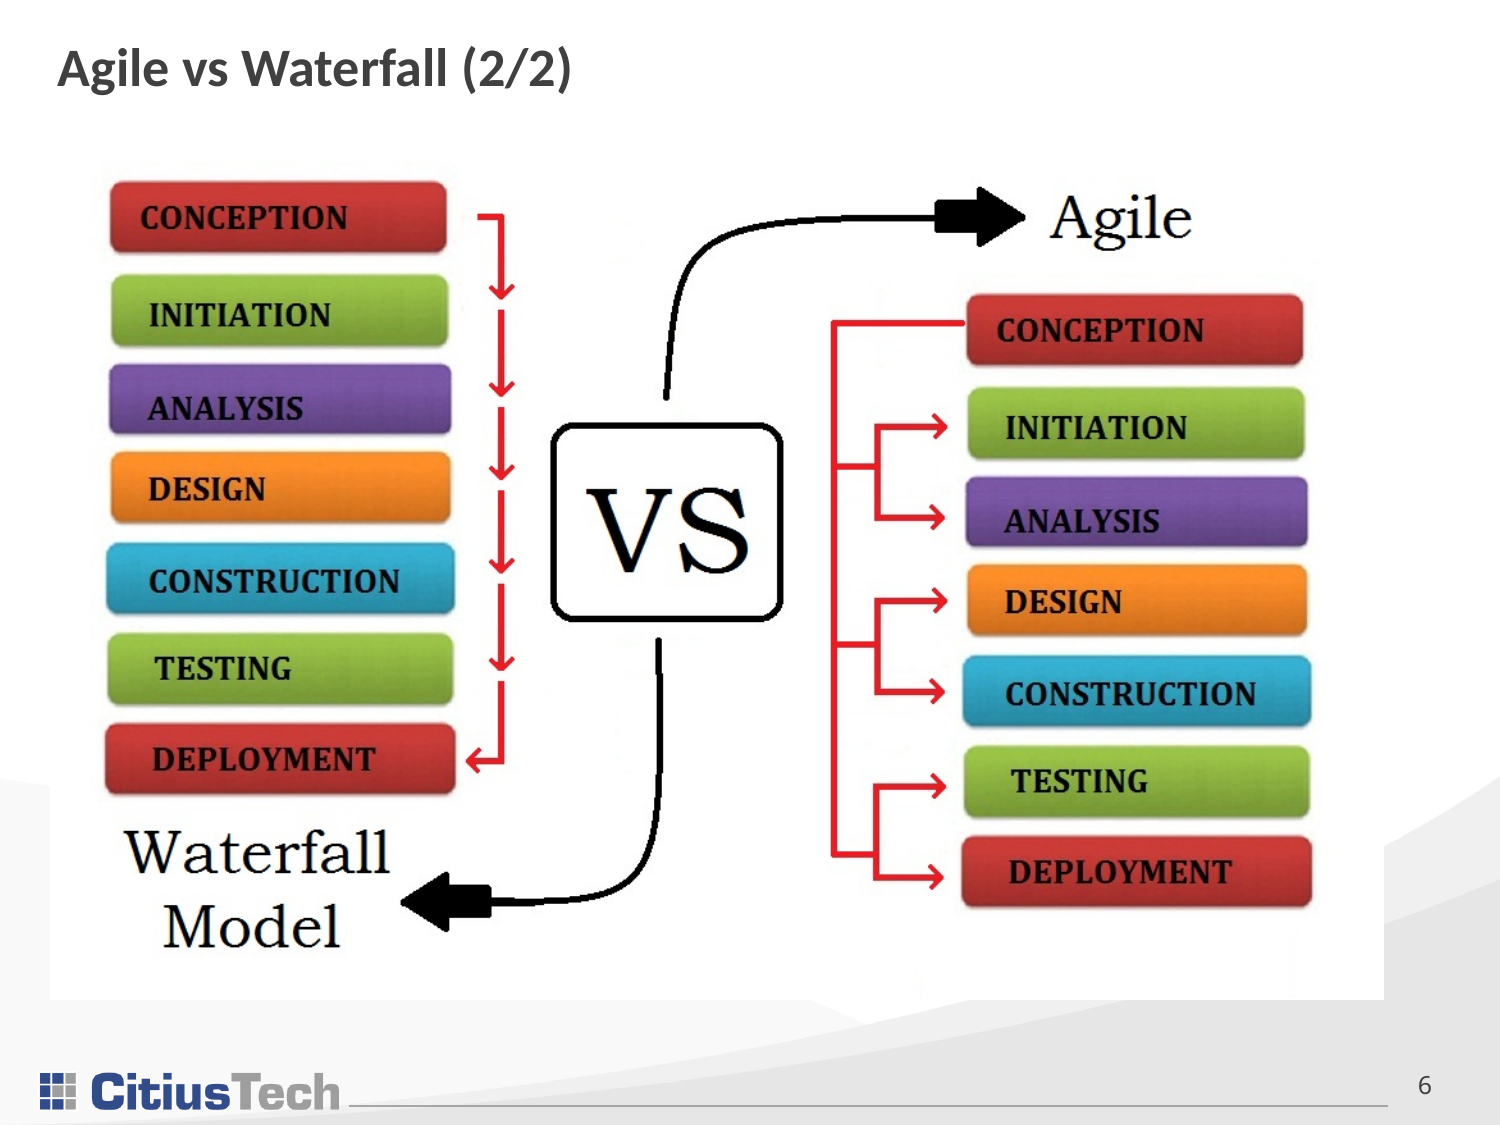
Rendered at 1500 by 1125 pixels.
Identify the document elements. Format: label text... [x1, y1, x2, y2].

picture [0, 0, 1500, 1125]
title Agile vs Waterfall (2/2) [42, 17, 1448, 112]
